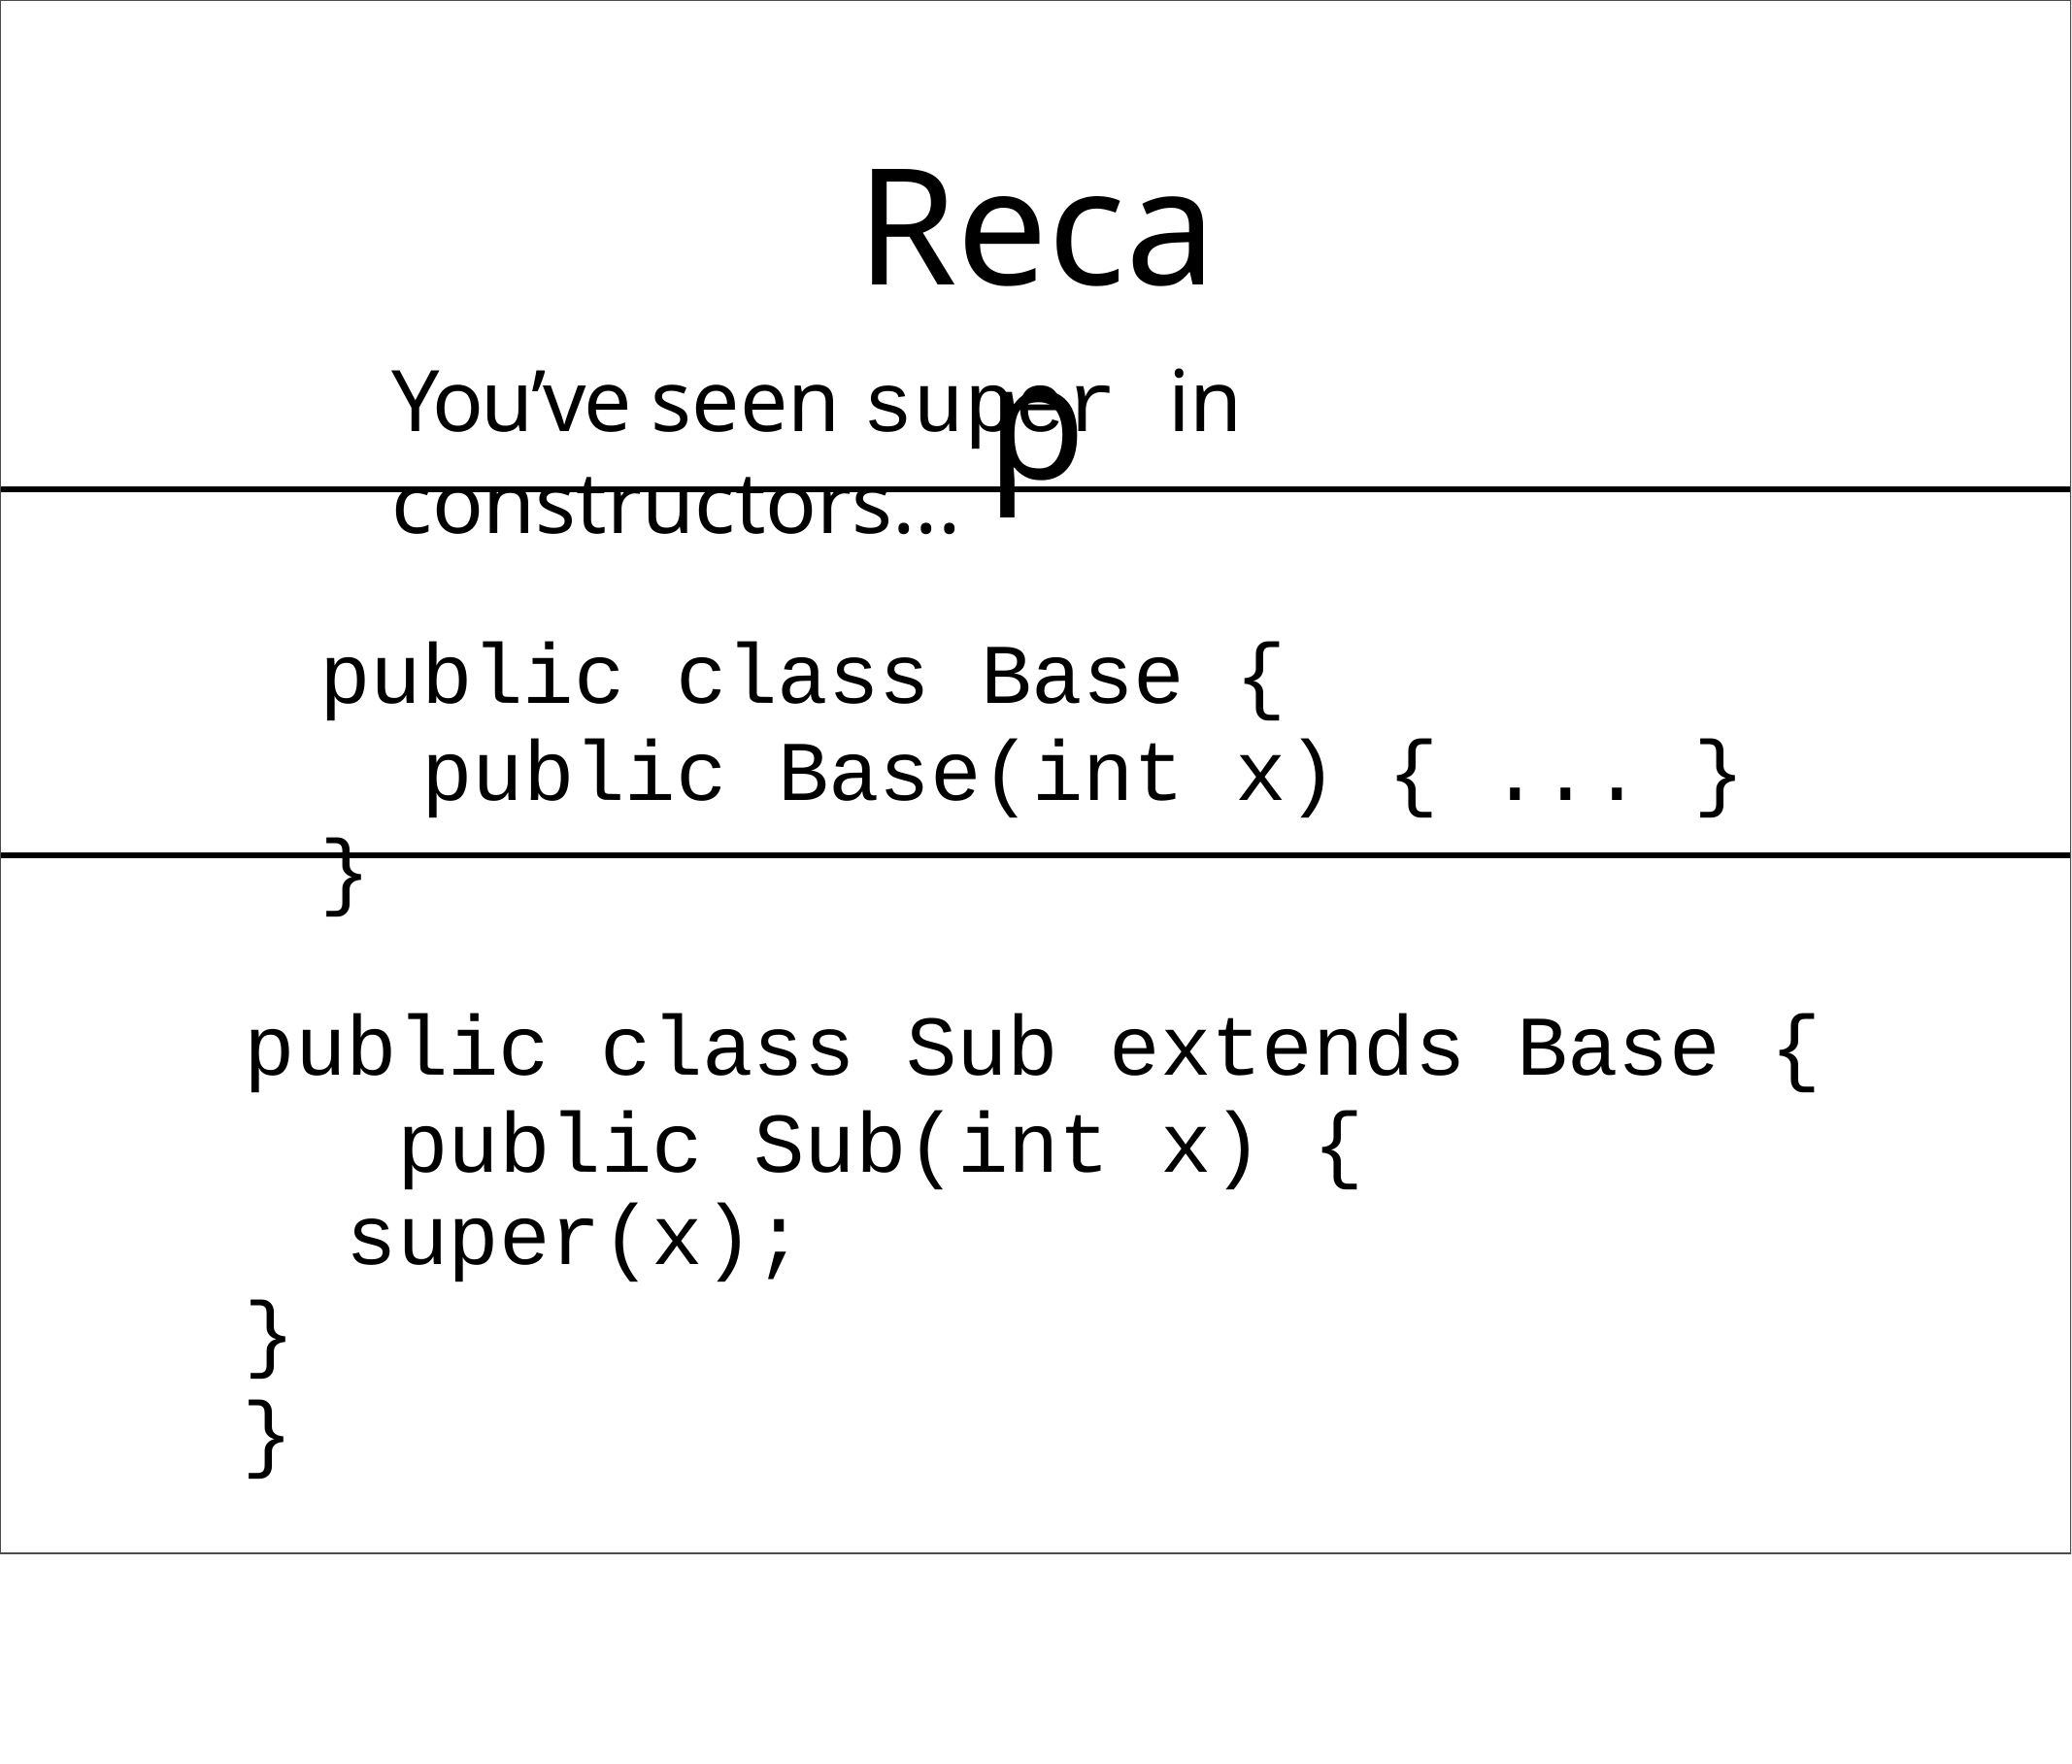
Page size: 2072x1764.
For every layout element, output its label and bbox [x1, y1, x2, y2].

text_box [0, 0, 2072, 1553]
